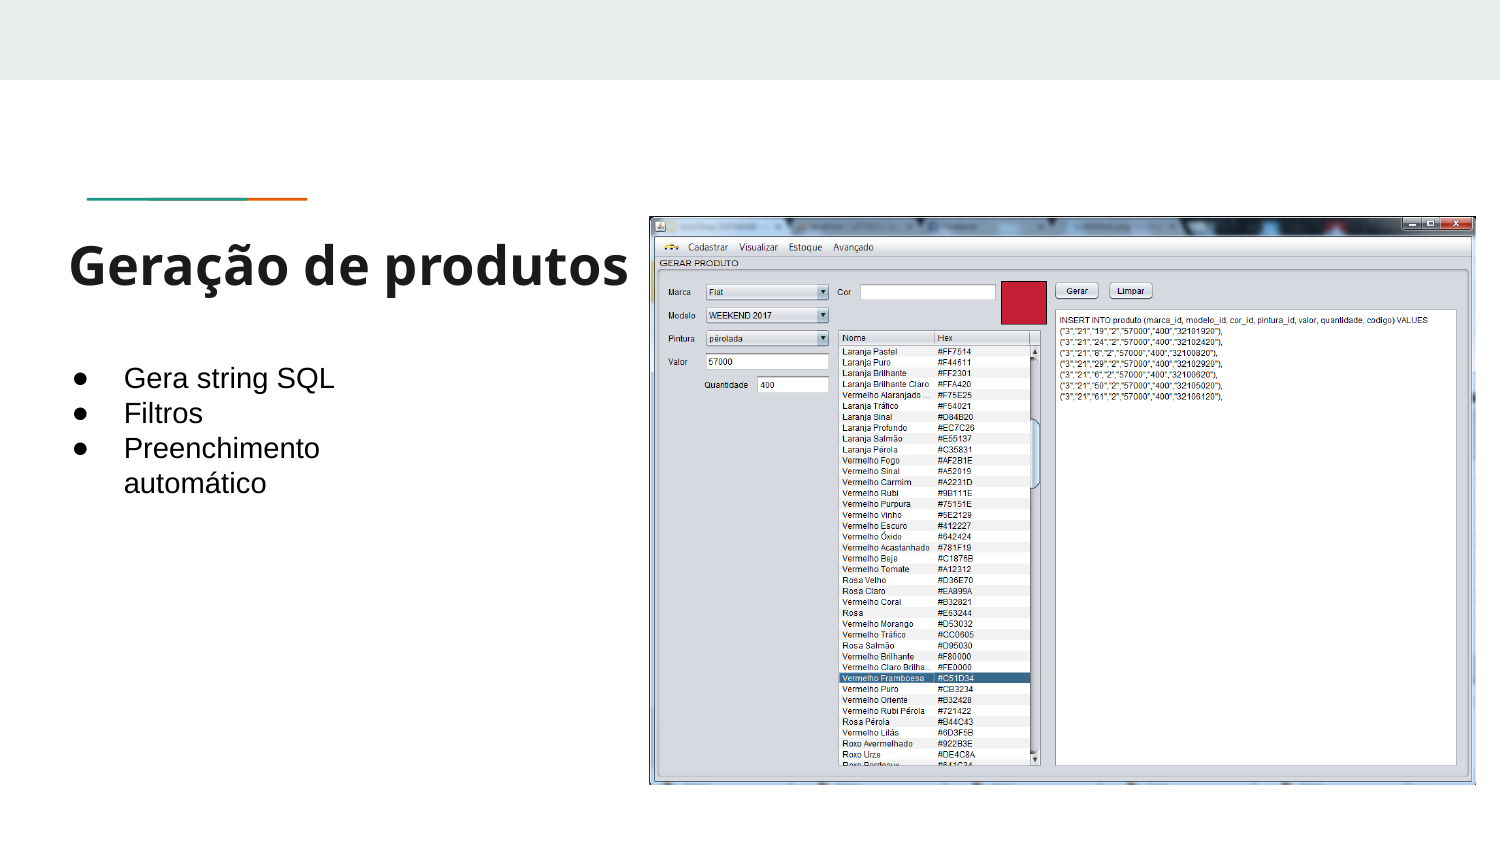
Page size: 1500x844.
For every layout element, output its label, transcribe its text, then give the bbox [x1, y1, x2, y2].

text_box Gera string SQL Filtros Preenchimento automático [33, 344, 434, 685]
picture [649, 215, 1476, 785]
title Geração de produtos [53, 216, 647, 304]
